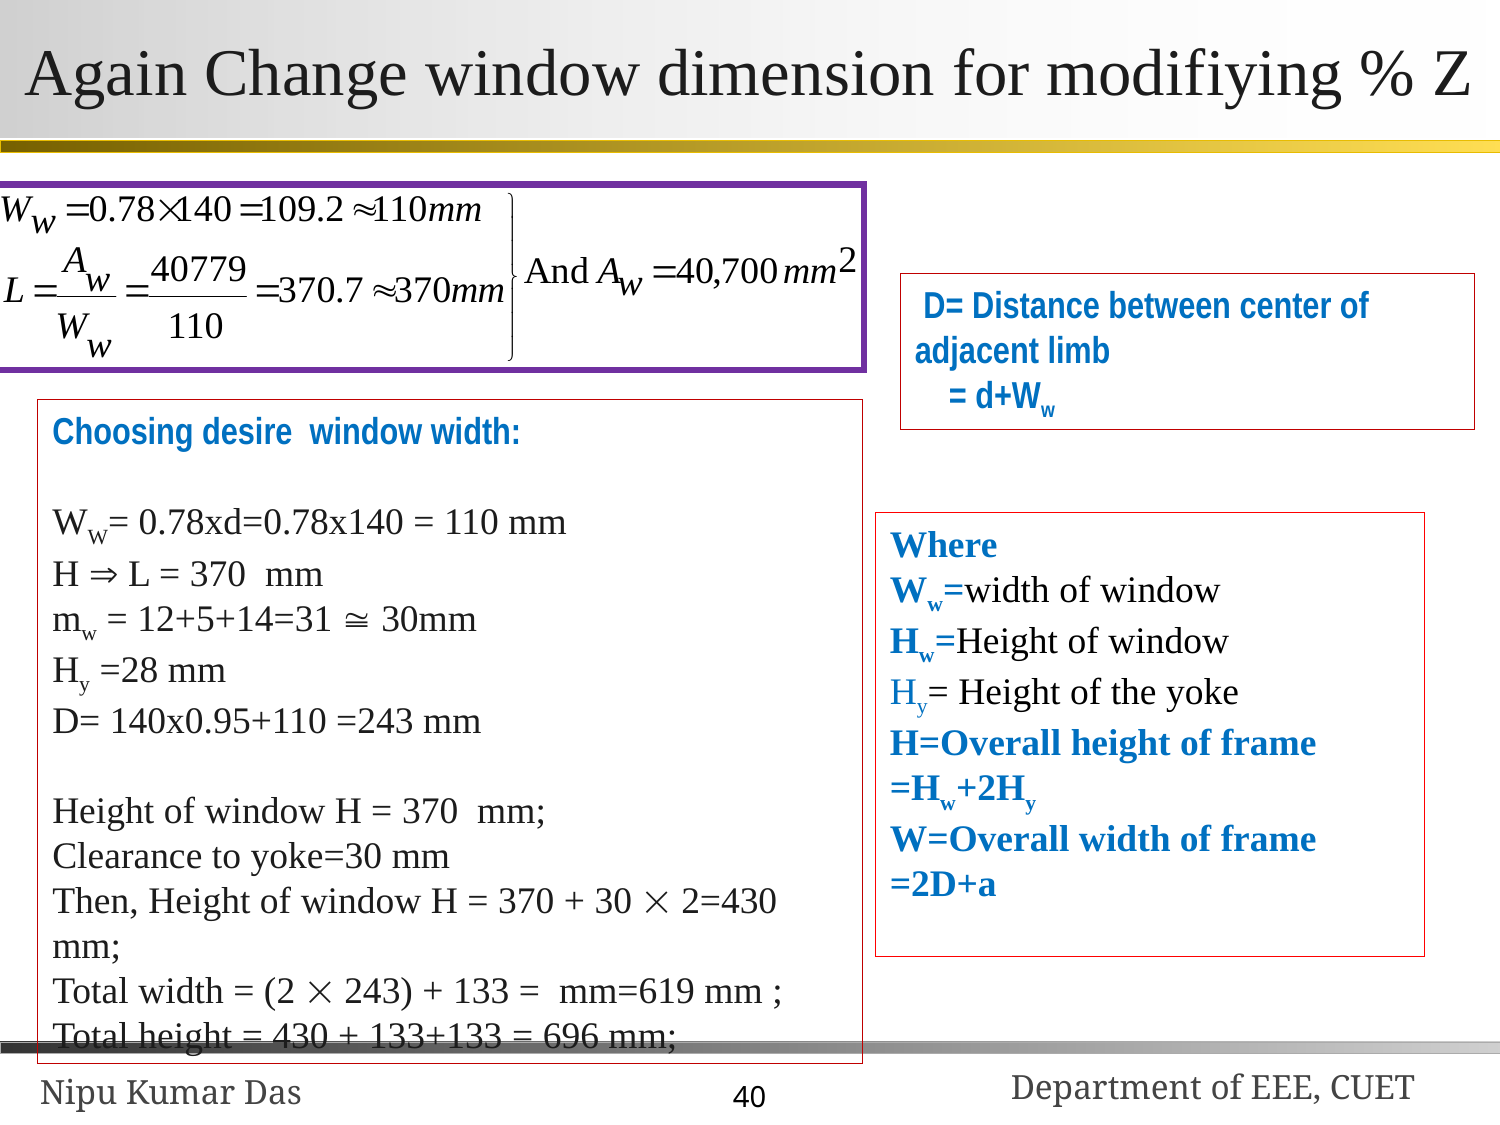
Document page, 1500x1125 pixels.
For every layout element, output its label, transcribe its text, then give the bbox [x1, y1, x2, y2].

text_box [0, 187, 862, 367]
title Again Change window dimension for modifiying % Z [0, 0, 1500, 138]
text_box Where Ww=width of window Hw=Height of window Hy= Height of the yoke H=Overall height of frame =Hw+2Hy W=Overall width of frame =2D+a [875, 512, 1425, 957]
text_box D= Distance between center of adjacent limb = d+Ww [900, 273, 1475, 430]
text_box Choosing desire window width: WW= 0.78xd=0.78x140 = 110 mm H  L = 370 mm mw = 12+5+14=31  30mm Hy =28 mm D= 140x0.95+110 =243 mm Height of window H = 370 mm; Clearance to yoke=30 mm Then, Height of window H = 370 + 30  2=430 mm; Total width = (2  243) + 133 = mm=619 mm ; Total height = 430 + 133+133 = 696 mm; [37, 399, 863, 1064]
